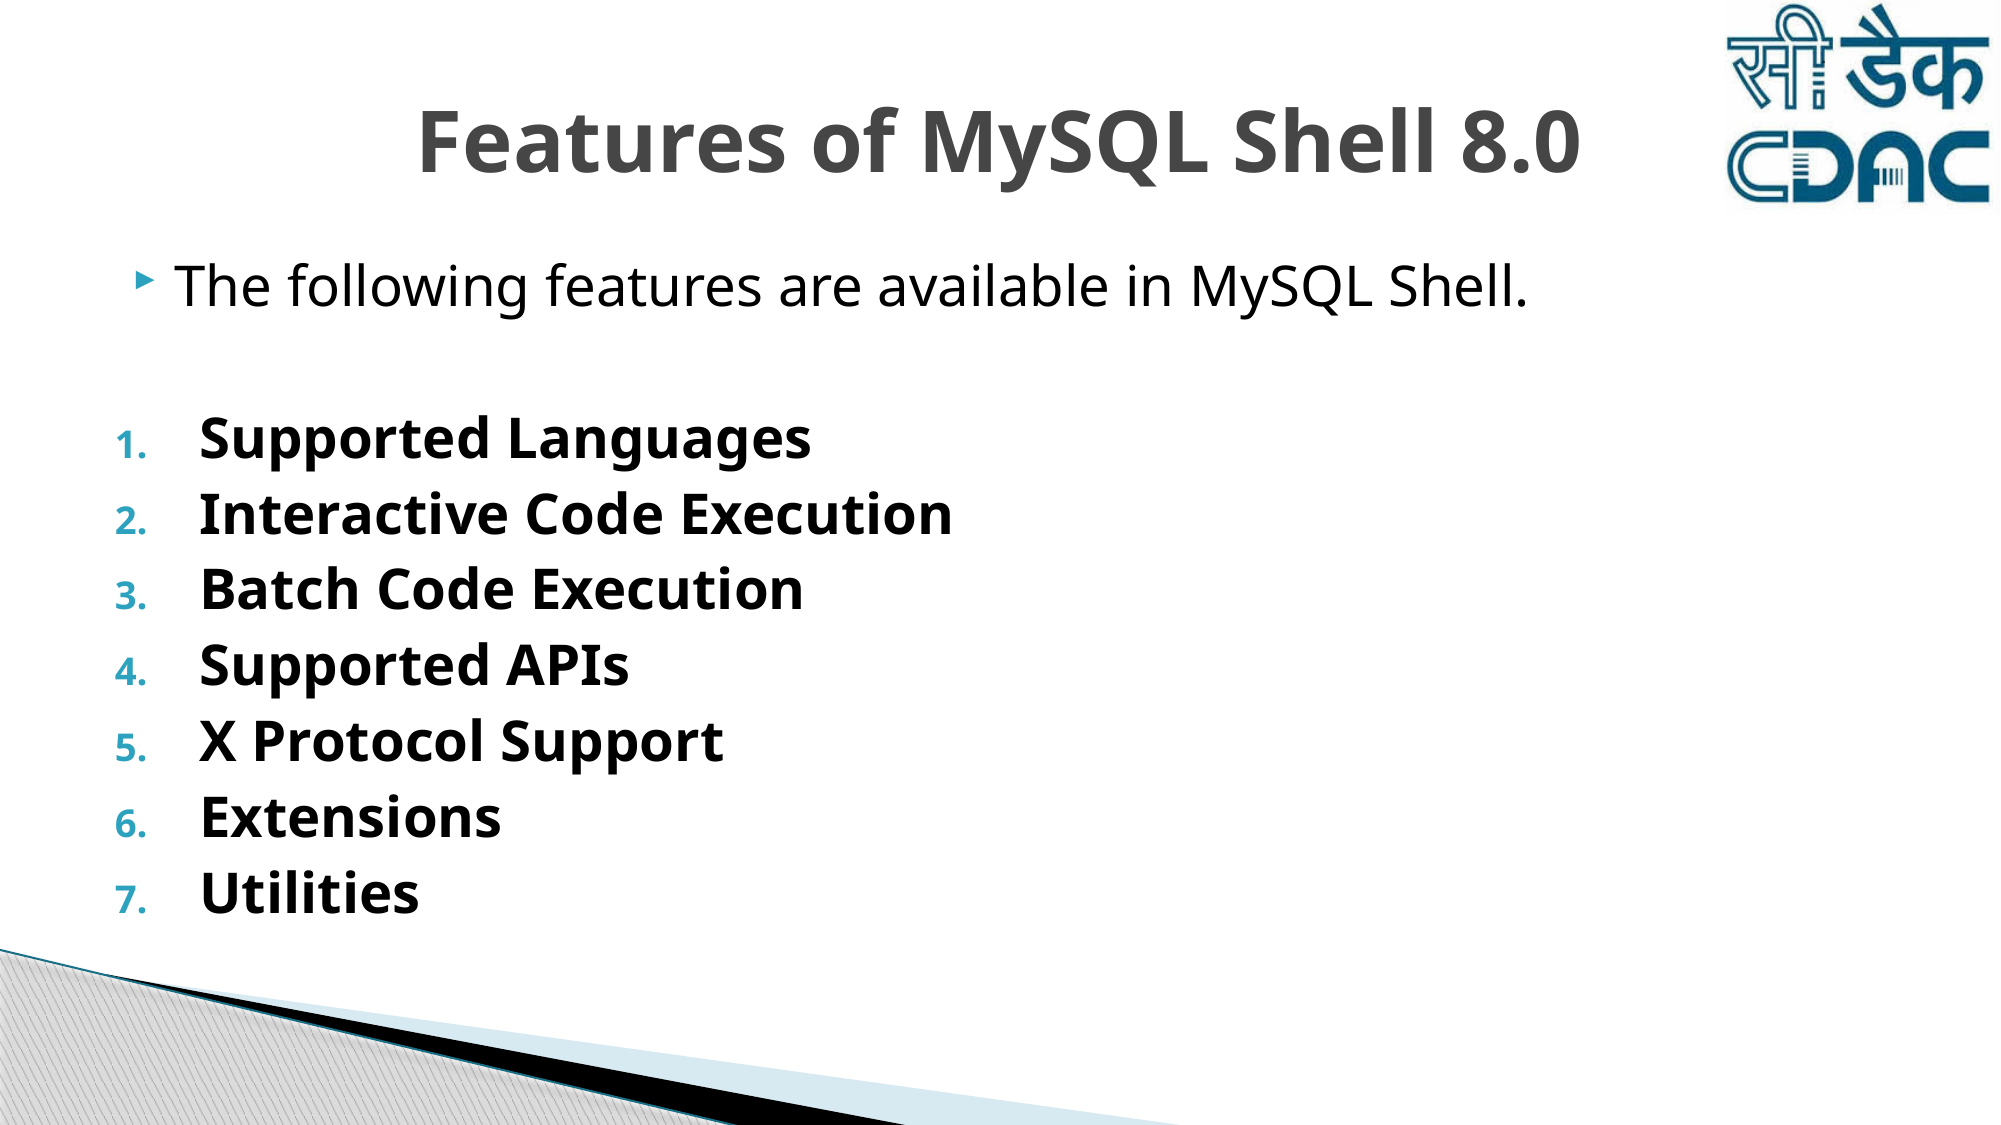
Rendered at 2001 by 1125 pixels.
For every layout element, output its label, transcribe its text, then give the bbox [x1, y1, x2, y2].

list The following features are available in MySQL Shell. Supported Languages Interactive Code Execution Batch Code Execution Supported APIs X Protocol Support Extensions Utilities [99, 243, 1900, 986]
title Features of MySQL Shell 8.0 [99, 45, 1900, 233]
